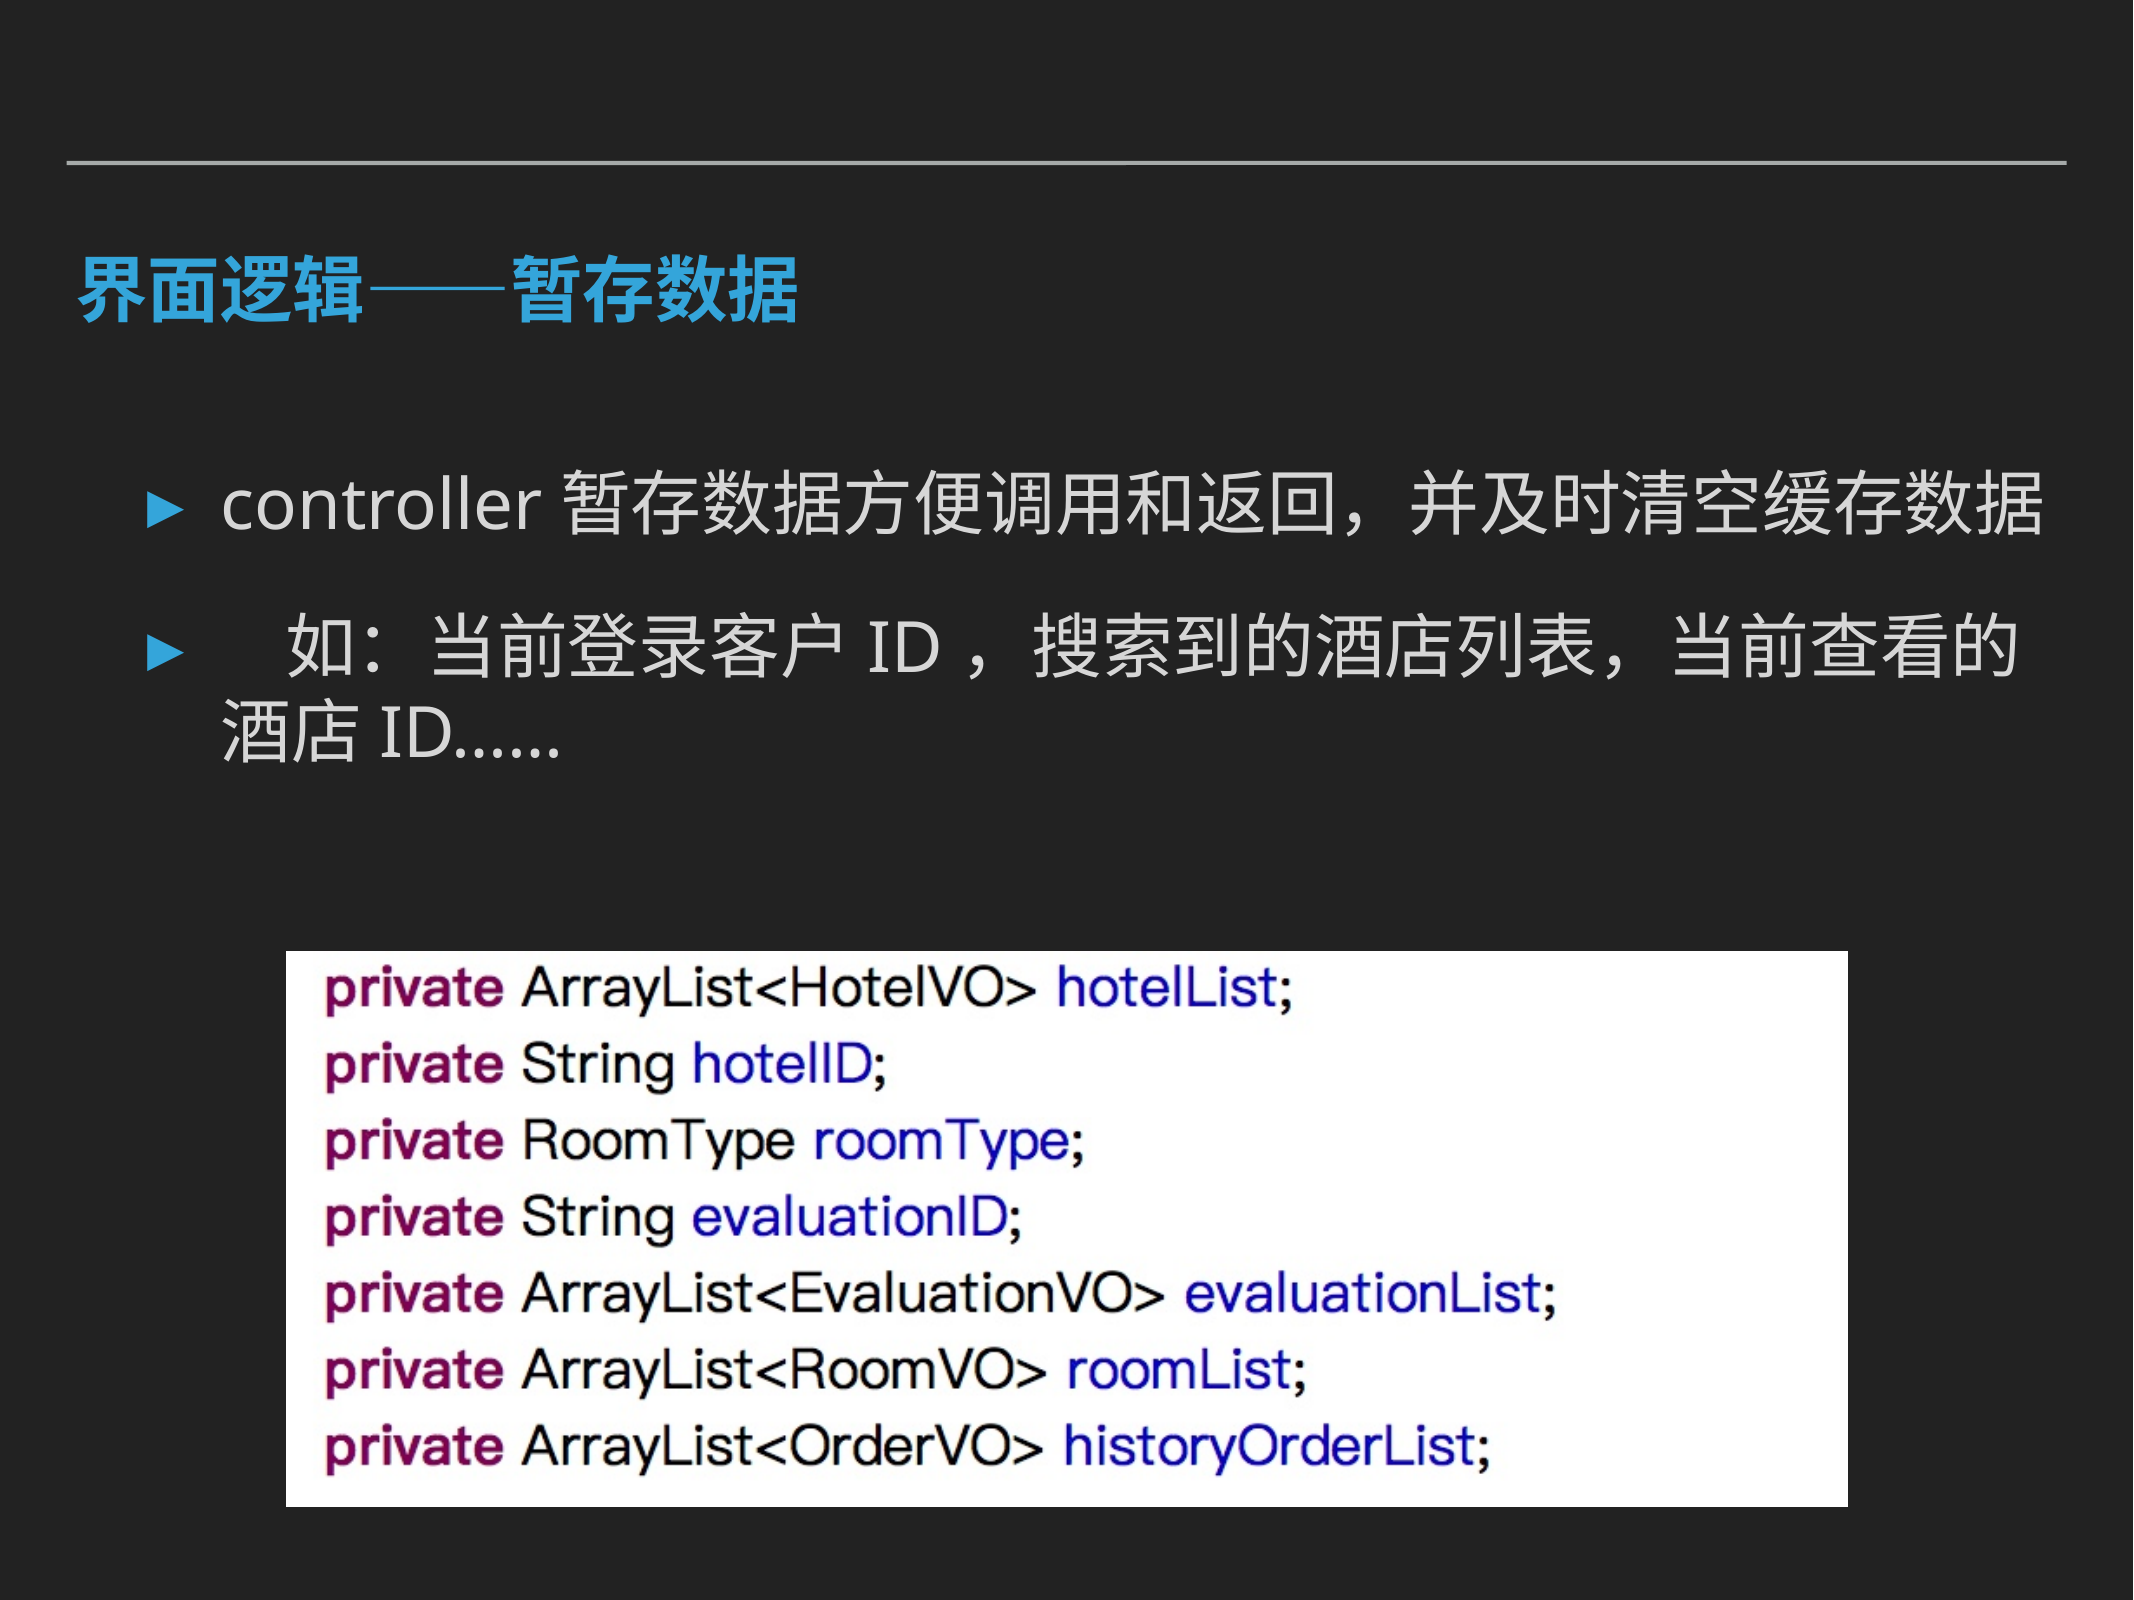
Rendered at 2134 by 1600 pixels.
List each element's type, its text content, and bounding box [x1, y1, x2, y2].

title 界面逻辑——暂存数据 [66, 251, 2068, 372]
picture [285, 951, 1848, 1507]
list controller暂存数据方便调用和返回，并及时清空缓存数据 如：当前登录客户ID，搜索到的酒店列表，当前查看的酒店ID…… [66, 449, 2068, 1453]
